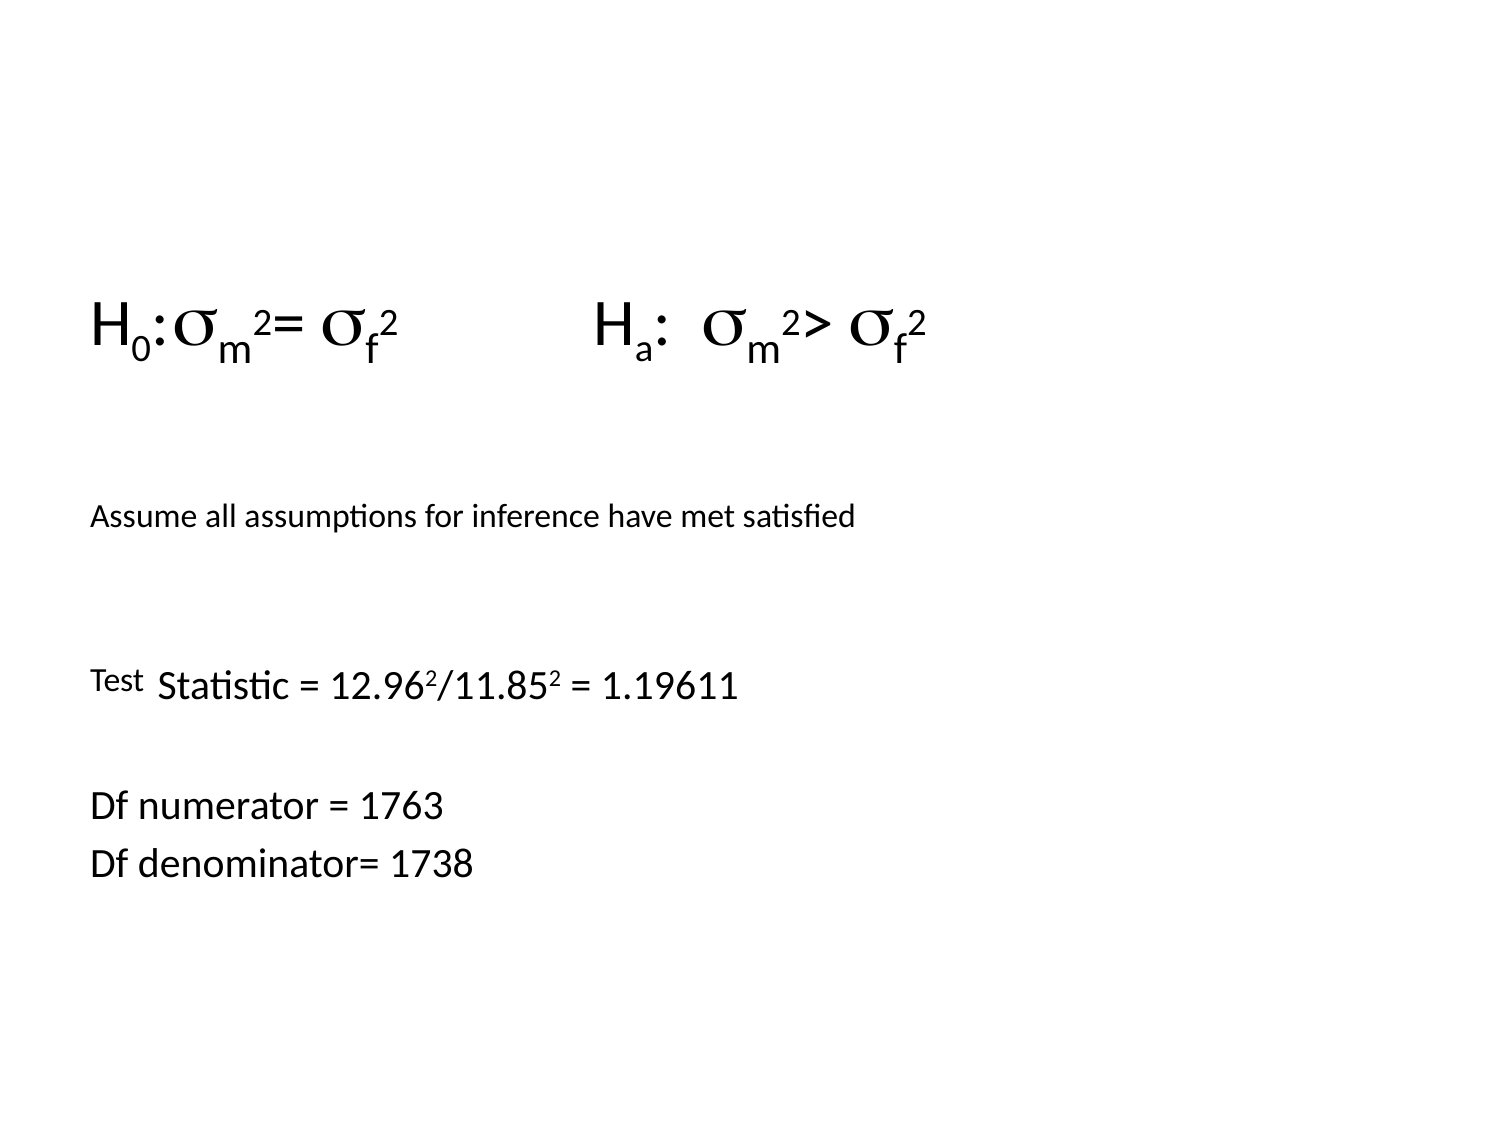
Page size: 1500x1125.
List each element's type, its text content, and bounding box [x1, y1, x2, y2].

list H0: sm2= sf2 Ha: sm2> sf2 Assume all assumptions for inference have met satisfied Test Statistic = 12.962/11.852 = 1.19611 Df numerator = 1763 Df denominator= 1738 [75, 262, 1425, 1005]
